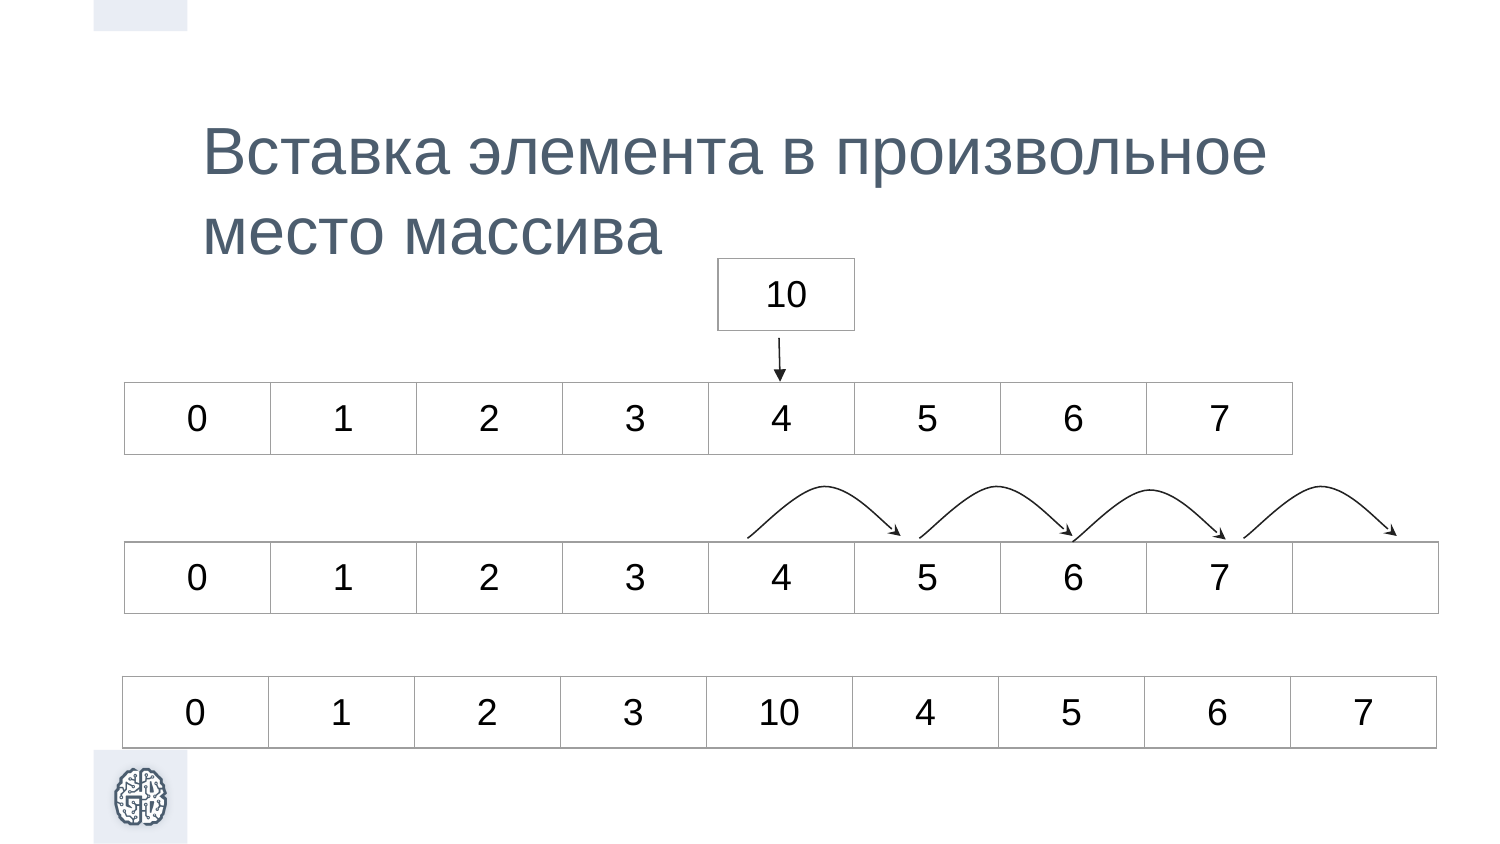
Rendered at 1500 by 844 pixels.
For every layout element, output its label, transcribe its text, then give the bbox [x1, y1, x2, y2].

table_header 7 [1147, 383, 1292, 454]
table_header 6 [1001, 383, 1146, 454]
table_header [1293, 543, 1438, 613]
table_header 6 [1001, 543, 1146, 613]
text_box Вставка элемента в произвольное место массива [187, 93, 1312, 282]
table_header 10 [719, 259, 854, 330]
text_box [1243, 486, 1397, 539]
table_header 3 [563, 543, 708, 613]
table_header 5 [855, 543, 1000, 613]
table_header 5 [855, 383, 1000, 454]
table_header 2 [417, 543, 562, 613]
table_header 5 [999, 677, 1144, 747]
table_header 4 [853, 677, 998, 747]
table_header 7 [1147, 543, 1292, 613]
table_header 10 [707, 677, 852, 747]
table_header 0 [123, 677, 268, 747]
table_header 1 [269, 677, 414, 747]
table_header 0 [125, 543, 270, 613]
text_box [1072, 489, 1226, 542]
table_header 2 [417, 383, 562, 454]
table_header 7 [1291, 677, 1436, 747]
table_header 3 [563, 383, 708, 454]
table_header 1 [271, 383, 416, 454]
table_header 1 [271, 543, 416, 613]
table_header 4 [709, 383, 854, 454]
table_header 0 [125, 383, 270, 454]
text_box [747, 486, 901, 539]
table_header 6 [1145, 677, 1290, 747]
picture [106, 760, 175, 834]
table_header 2 [415, 677, 560, 747]
table_header 3 [561, 677, 706, 747]
table_header 4 [709, 543, 854, 613]
text_box [919, 486, 1073, 539]
